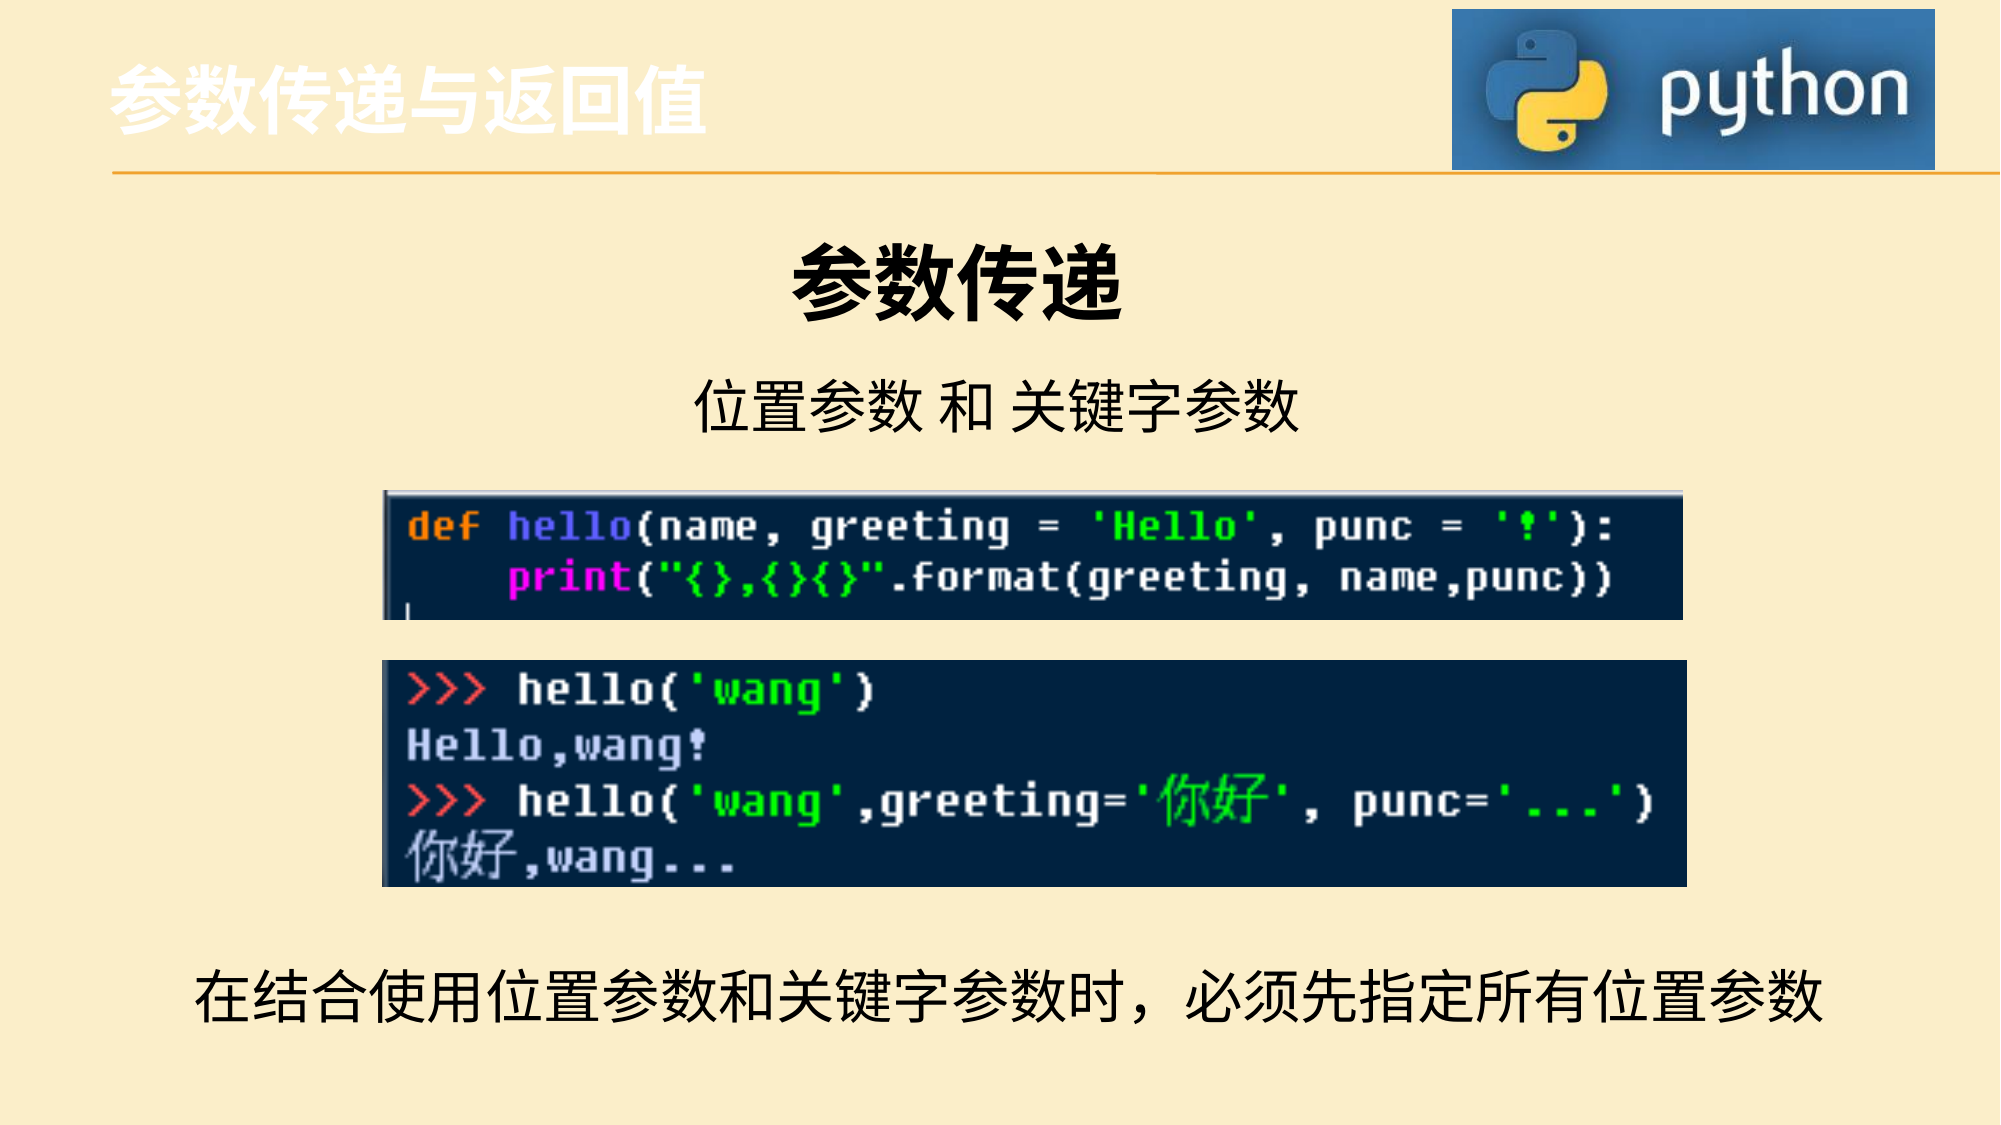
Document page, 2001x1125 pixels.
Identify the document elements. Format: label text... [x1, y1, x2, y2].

picture [382, 660, 1687, 887]
text_box 位置参数 和 关键字参数 [677, 363, 1520, 448]
text_box 参数传递 [775, 193, 1139, 339]
text_box 参数传递与返回值 [93, 37, 1905, 153]
text_box 在结合使用位置参数和关键字参数时，必须先指定所有位置参数 [179, 952, 1873, 1038]
picture [382, 490, 1683, 620]
picture [1452, 9, 1935, 170]
